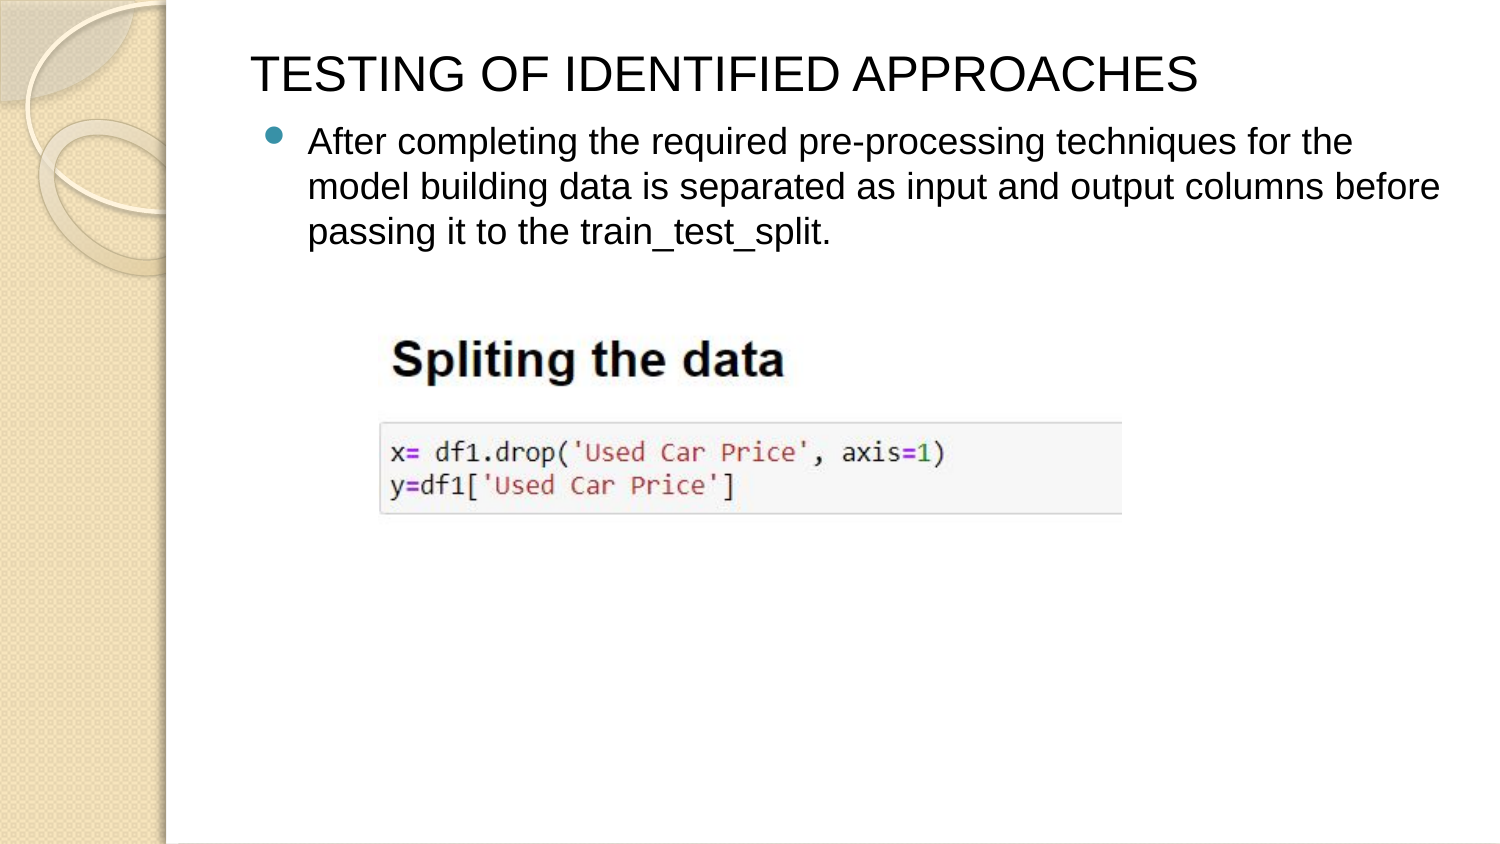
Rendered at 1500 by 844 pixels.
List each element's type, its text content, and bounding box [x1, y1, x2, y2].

picture [377, 311, 1123, 533]
list After completing the required pre-processing techniques for the model building data is separated as input and output columns before passing it to the train_test_split. [235, 109, 1466, 769]
title TESTING OF IDENTIFIED APPROACHES [235, 33, 1466, 109]
